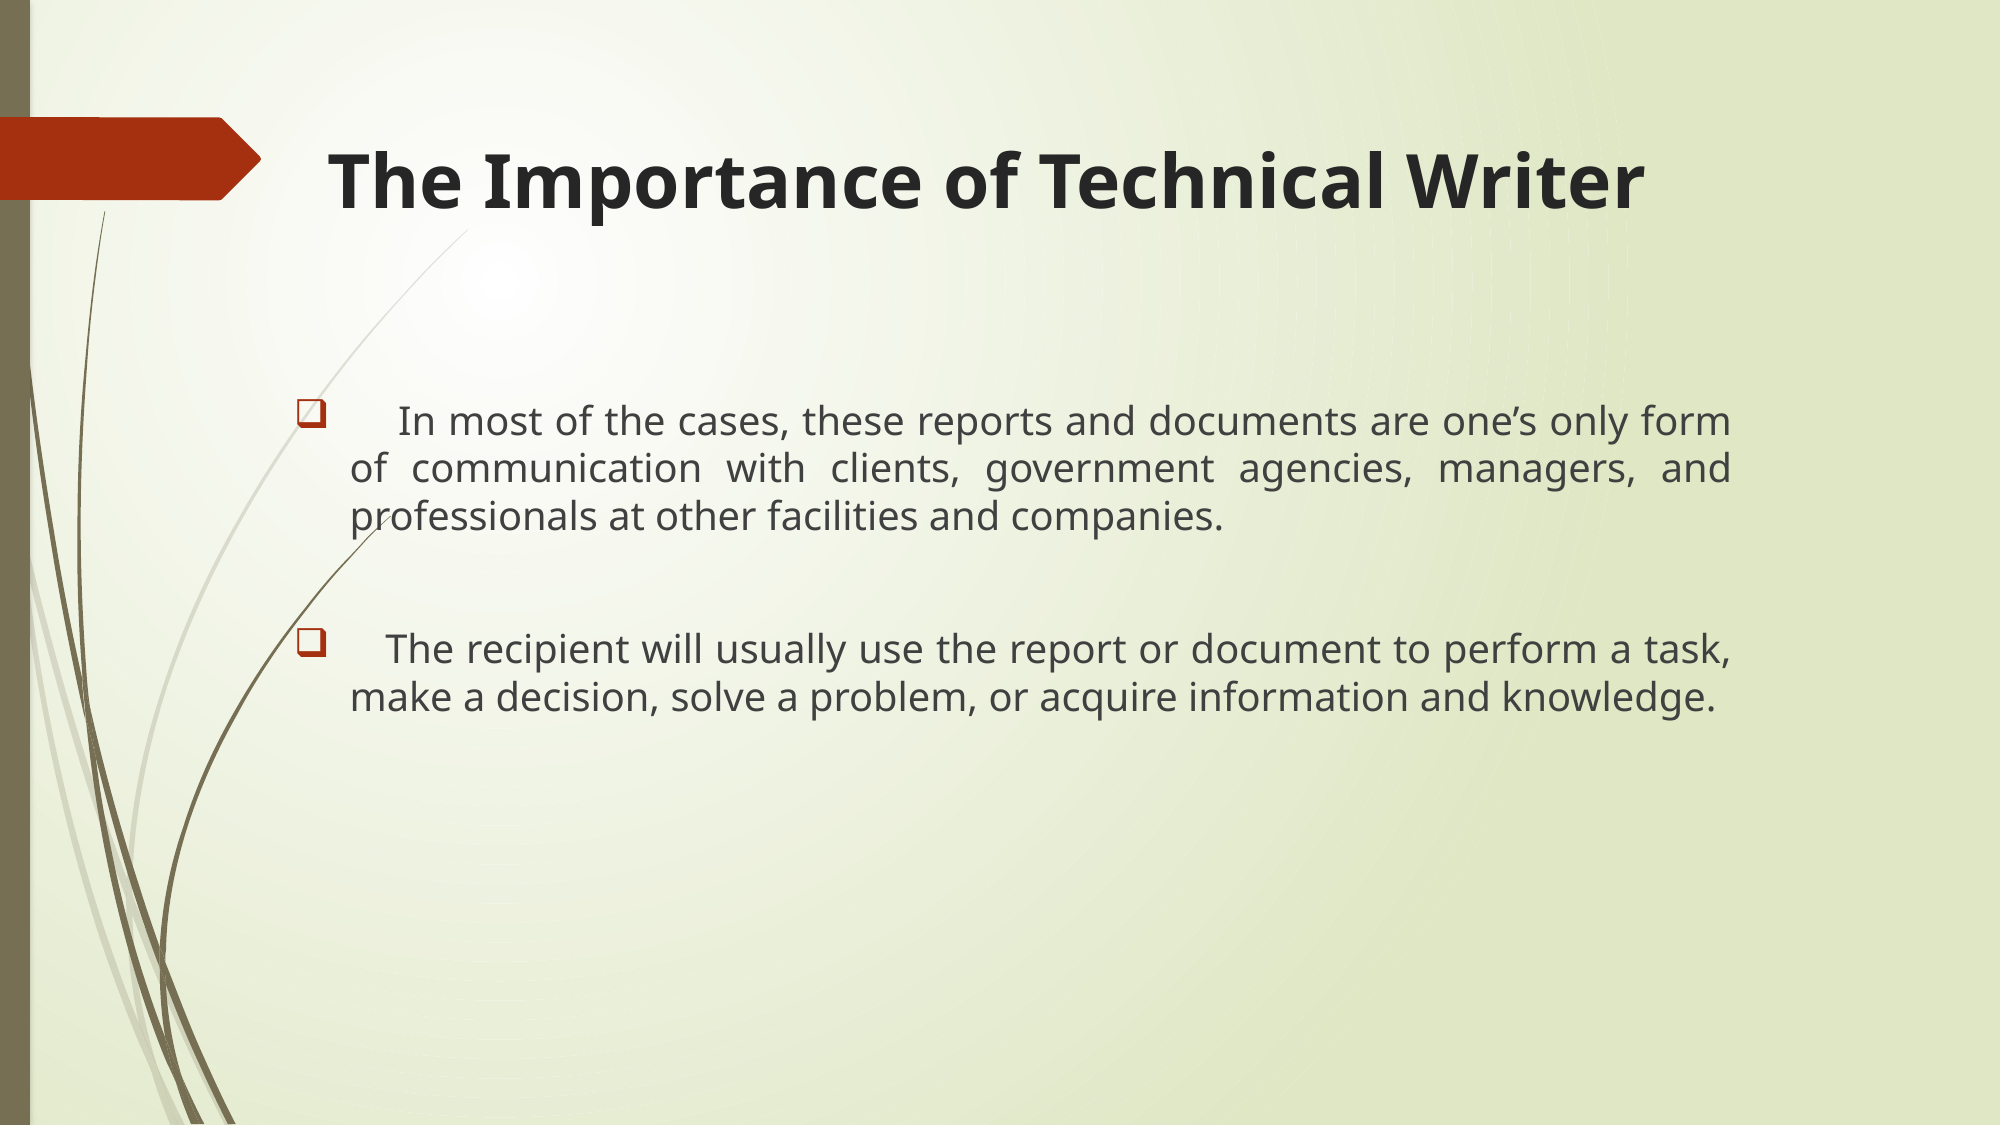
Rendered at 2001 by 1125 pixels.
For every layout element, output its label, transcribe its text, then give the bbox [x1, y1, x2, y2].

list In most of the cases, these reports and documents are one’s only form of communication with clients, government agencies, managers, and professionals at other facilities and companies. The recipient will usually use the report or document to perform a task, make a decision, solve a problem, or acquire information and knowledge. [279, 268, 1748, 737]
title The Importance of Technical Writer [312, 125, 1715, 268]
